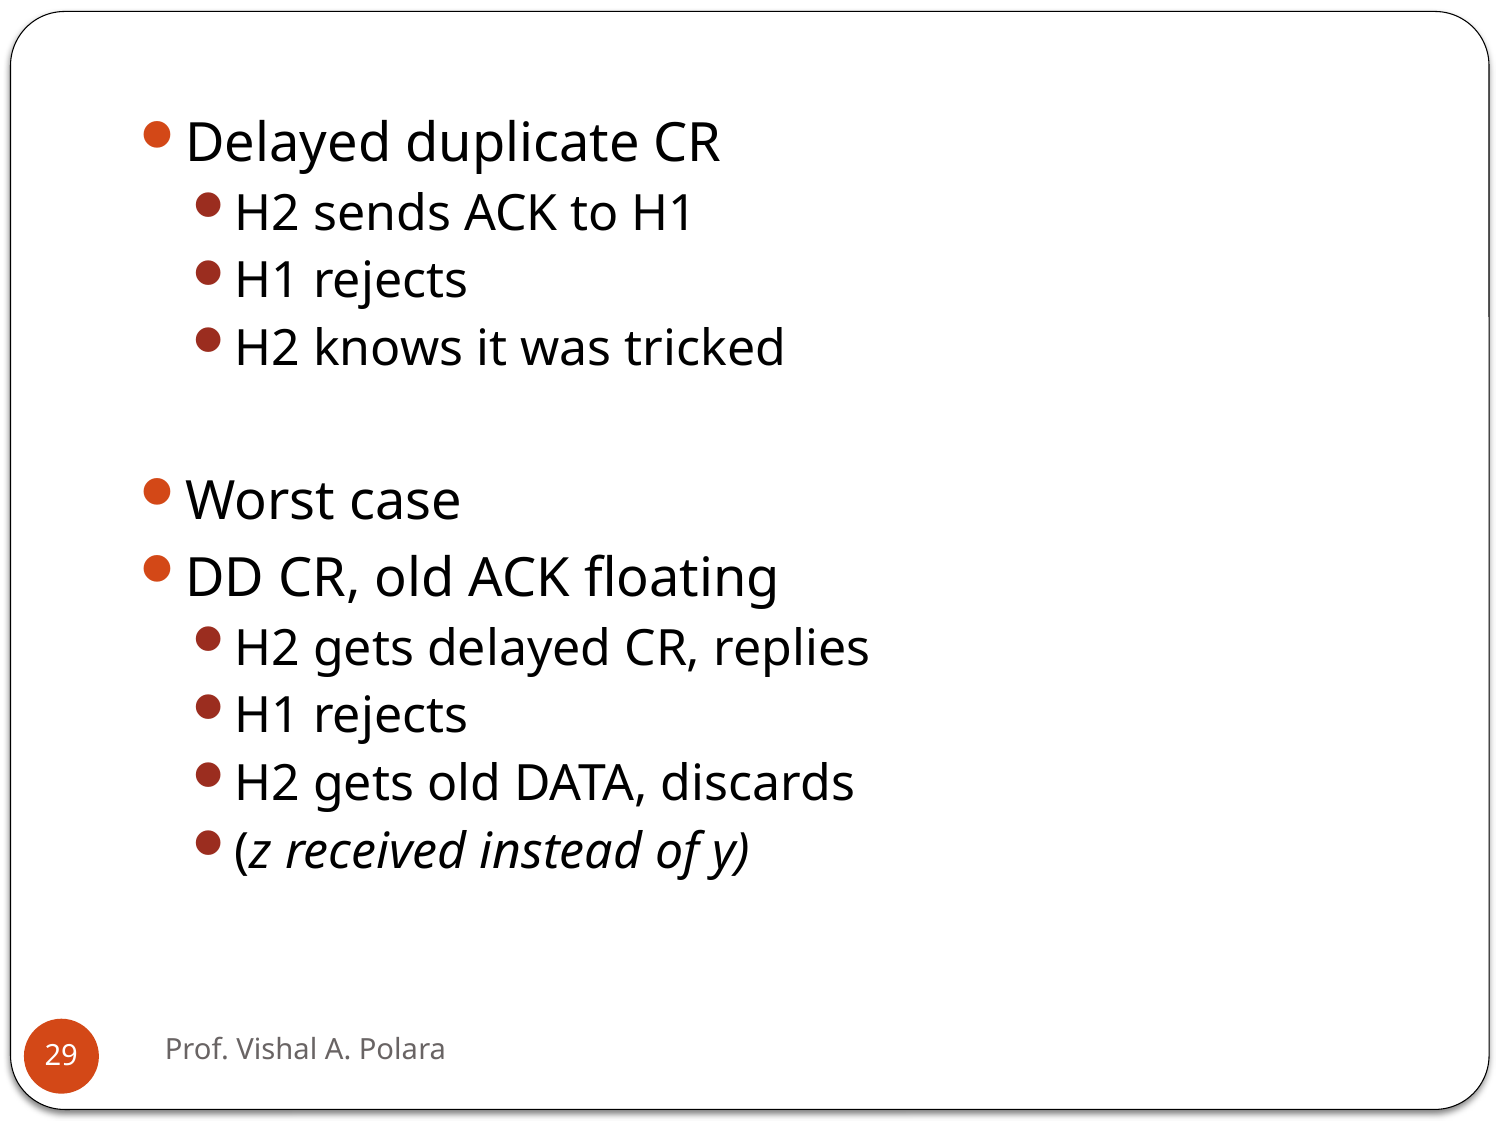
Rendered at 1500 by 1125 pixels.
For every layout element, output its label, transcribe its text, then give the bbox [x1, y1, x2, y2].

footer Prof. Vishal A. Polara [150, 1012, 800, 1088]
slide_number 29 [23, 1018, 99, 1094]
list Delayed duplicate CR H2 sends ACK to H1 H1 rejects H2 knows it was tricked Worst case DD CR, old ACK floating H2 gets delayed CR, replies H1 rejects H2 gets old DATA, discards (z received instead of y) [125, 99, 1400, 1000]
